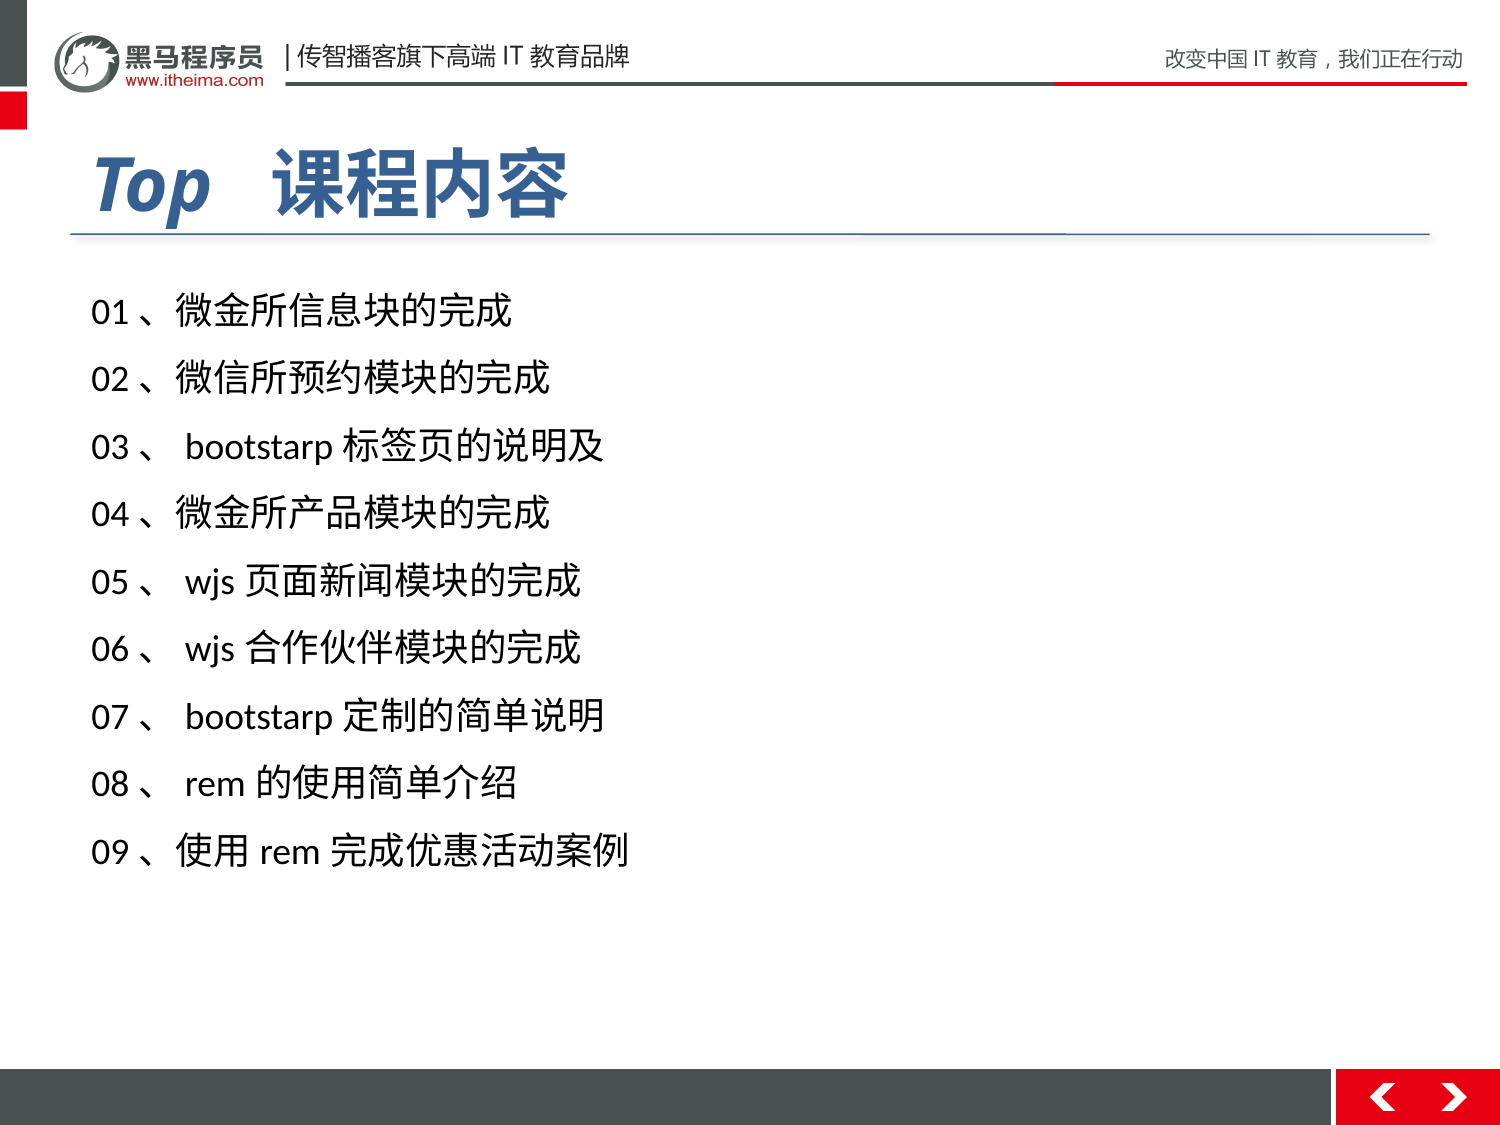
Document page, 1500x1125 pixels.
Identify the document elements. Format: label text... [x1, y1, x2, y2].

title Top 课程内容 [74, 128, 1426, 232]
picture [0, 0, 1500, 1125]
text_box 01、微金所信息块的完成 02、微信所预约模块的完成 03、bootstarp标签页的说明及 04、微金所产品模块的完成 05、wjs页面新闻模块的完成 06、wjs合作伙伴模块的完成 07、bootstarp定制的简单说明 08、rem的使用简单介绍 09、使用rem完成优惠活动案例 [76, 256, 1435, 879]
